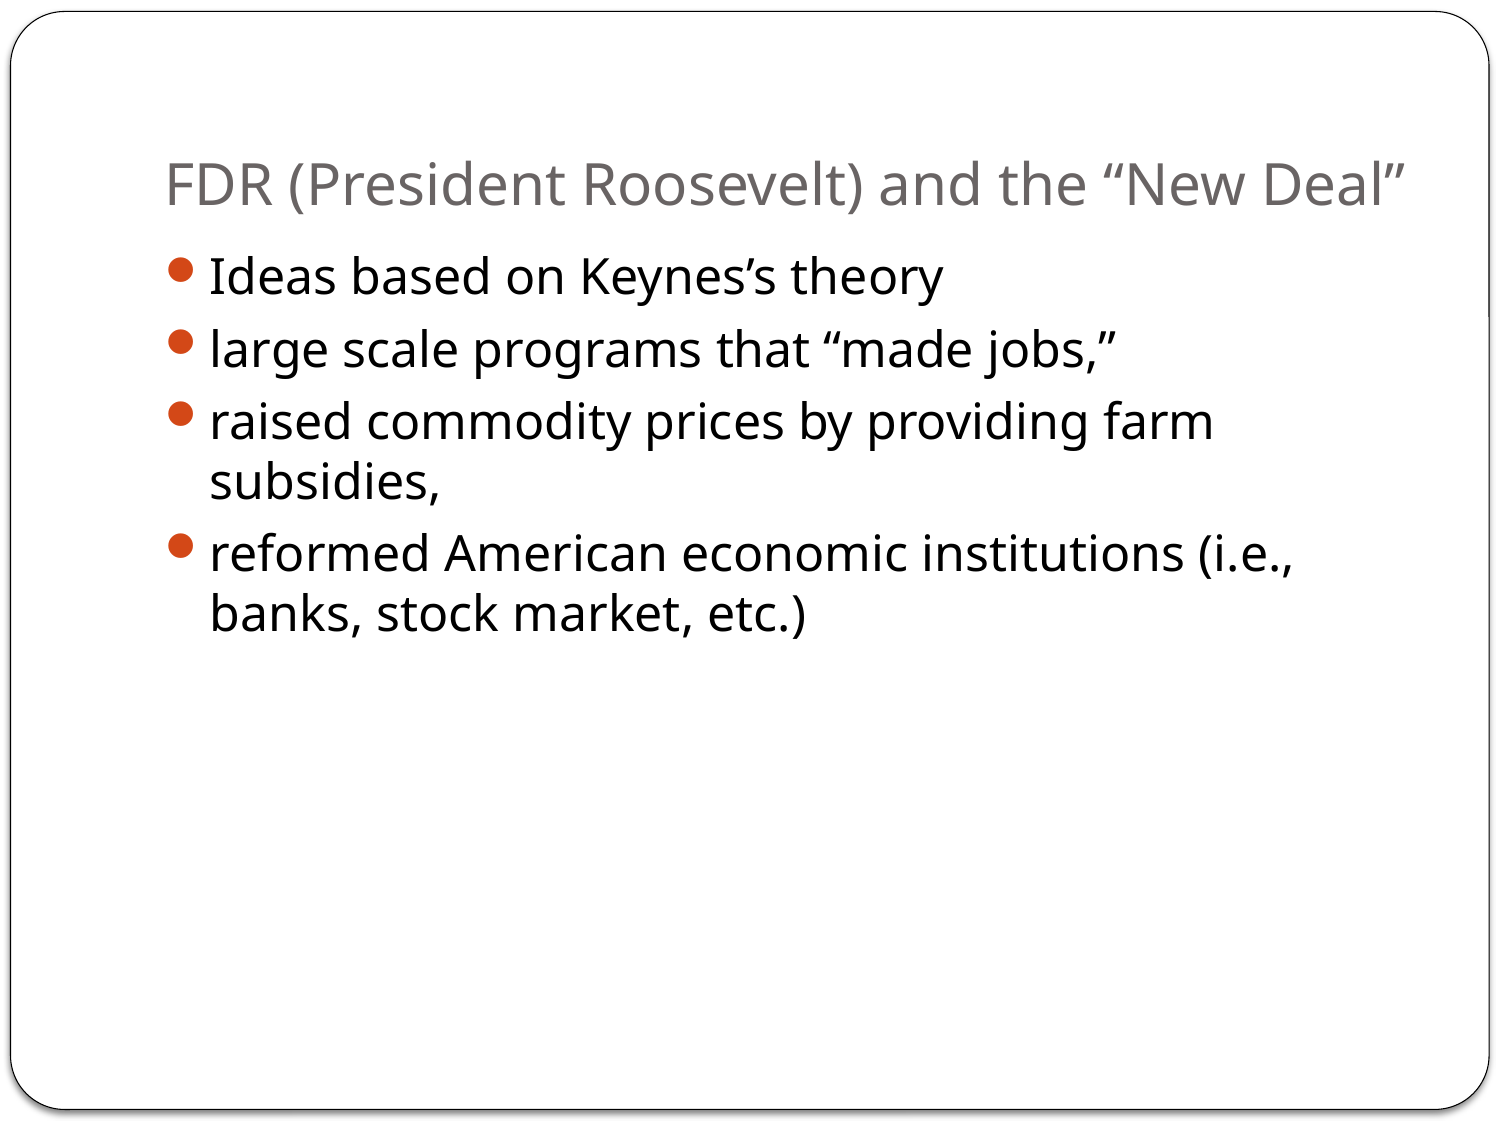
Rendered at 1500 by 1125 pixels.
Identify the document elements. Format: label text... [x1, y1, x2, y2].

list Ideas based on Keynes’s theory large scale programs that “made jobs,” raised commodity prices by providing farm subsidies, reformed American economic institutions (i.e., banks, stock market, etc.) [150, 237, 1425, 988]
title FDR (President Roosevelt) and the “New Deal” [150, 45, 1425, 233]
